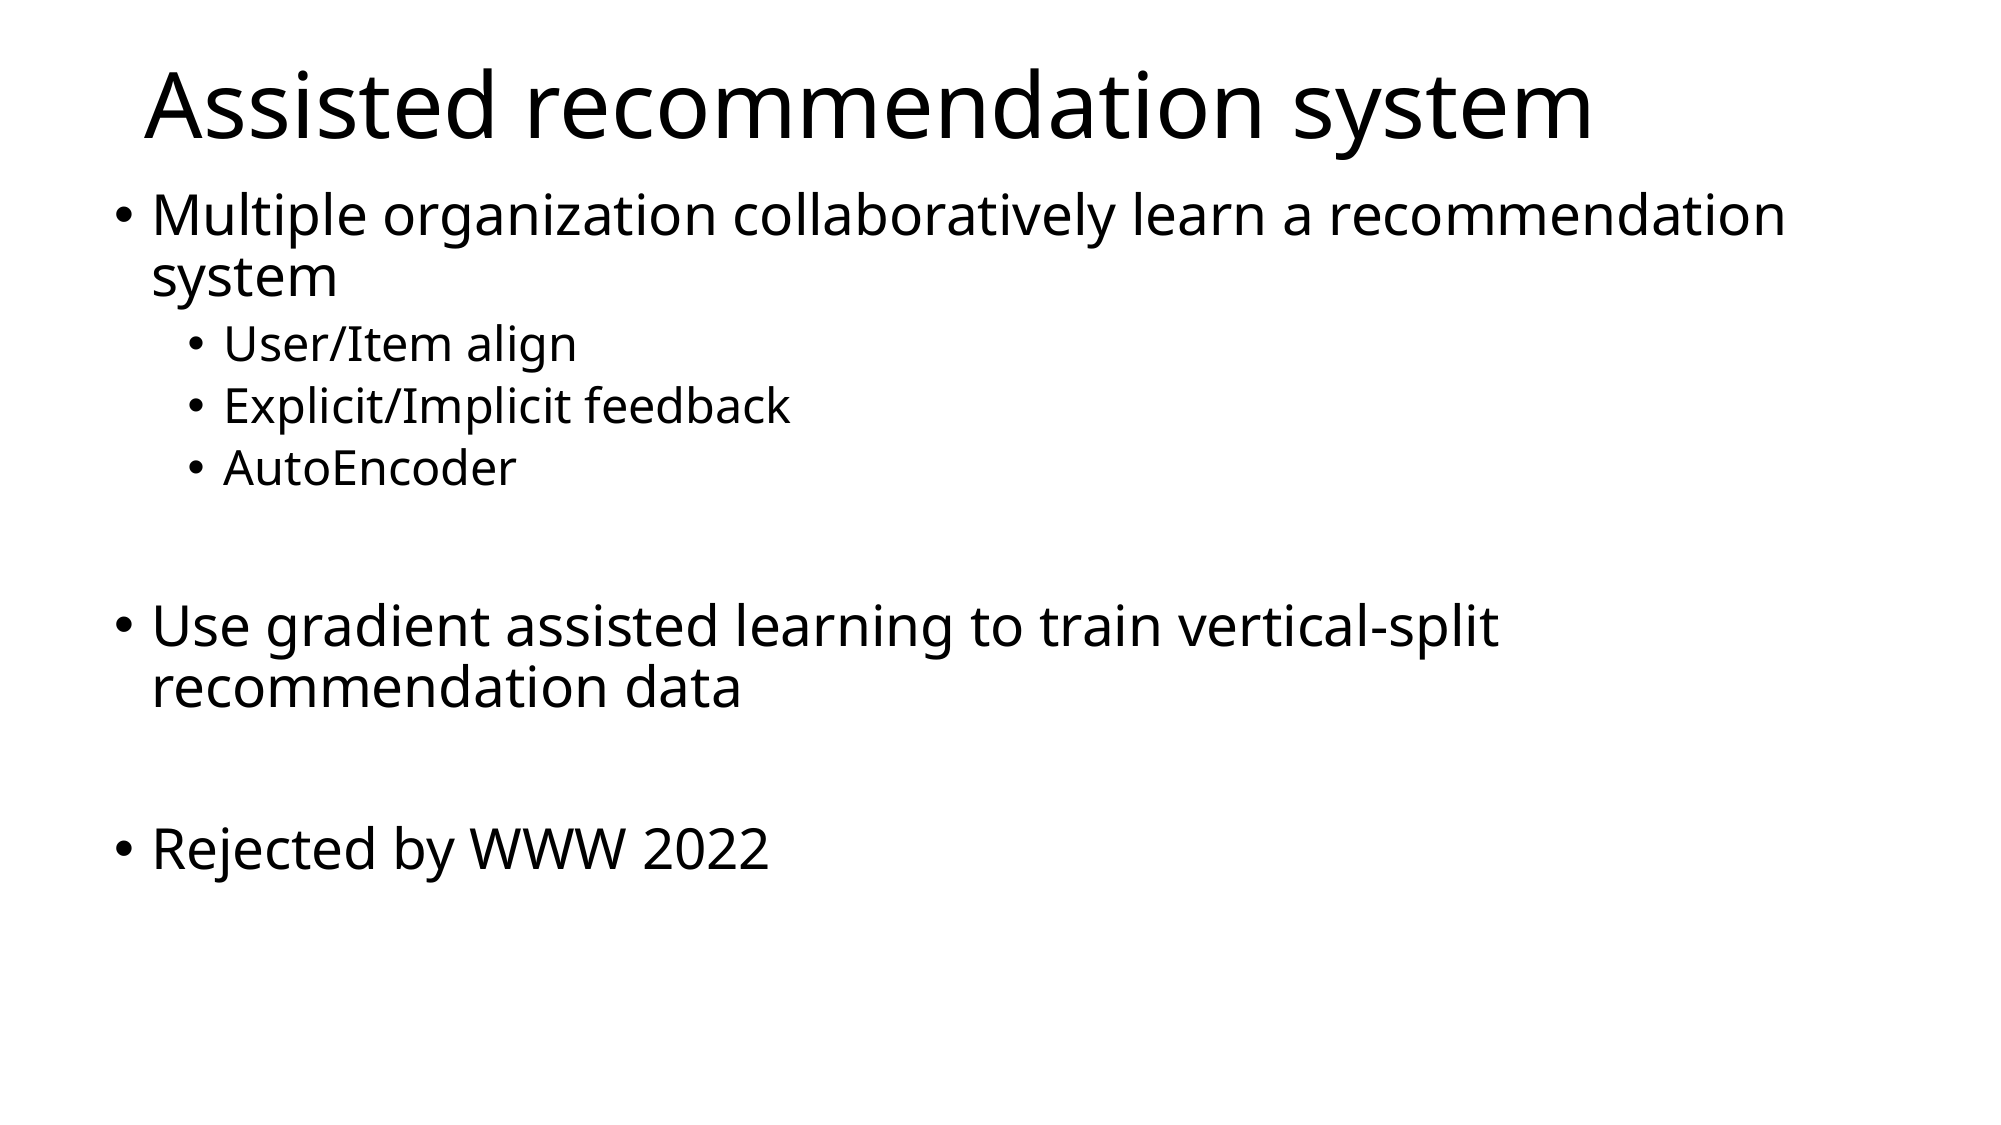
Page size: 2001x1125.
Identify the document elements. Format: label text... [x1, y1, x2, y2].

title Assisted recommendation system [129, 0, 1855, 218]
list Multiple organization collaboratively learn a recommendation system User/Item align Explicit/Implicit feedback AutoEncoder Use gradient assisted learning to train vertical-split recommendation data Rejected by WWW 2022 [99, 179, 1825, 894]
